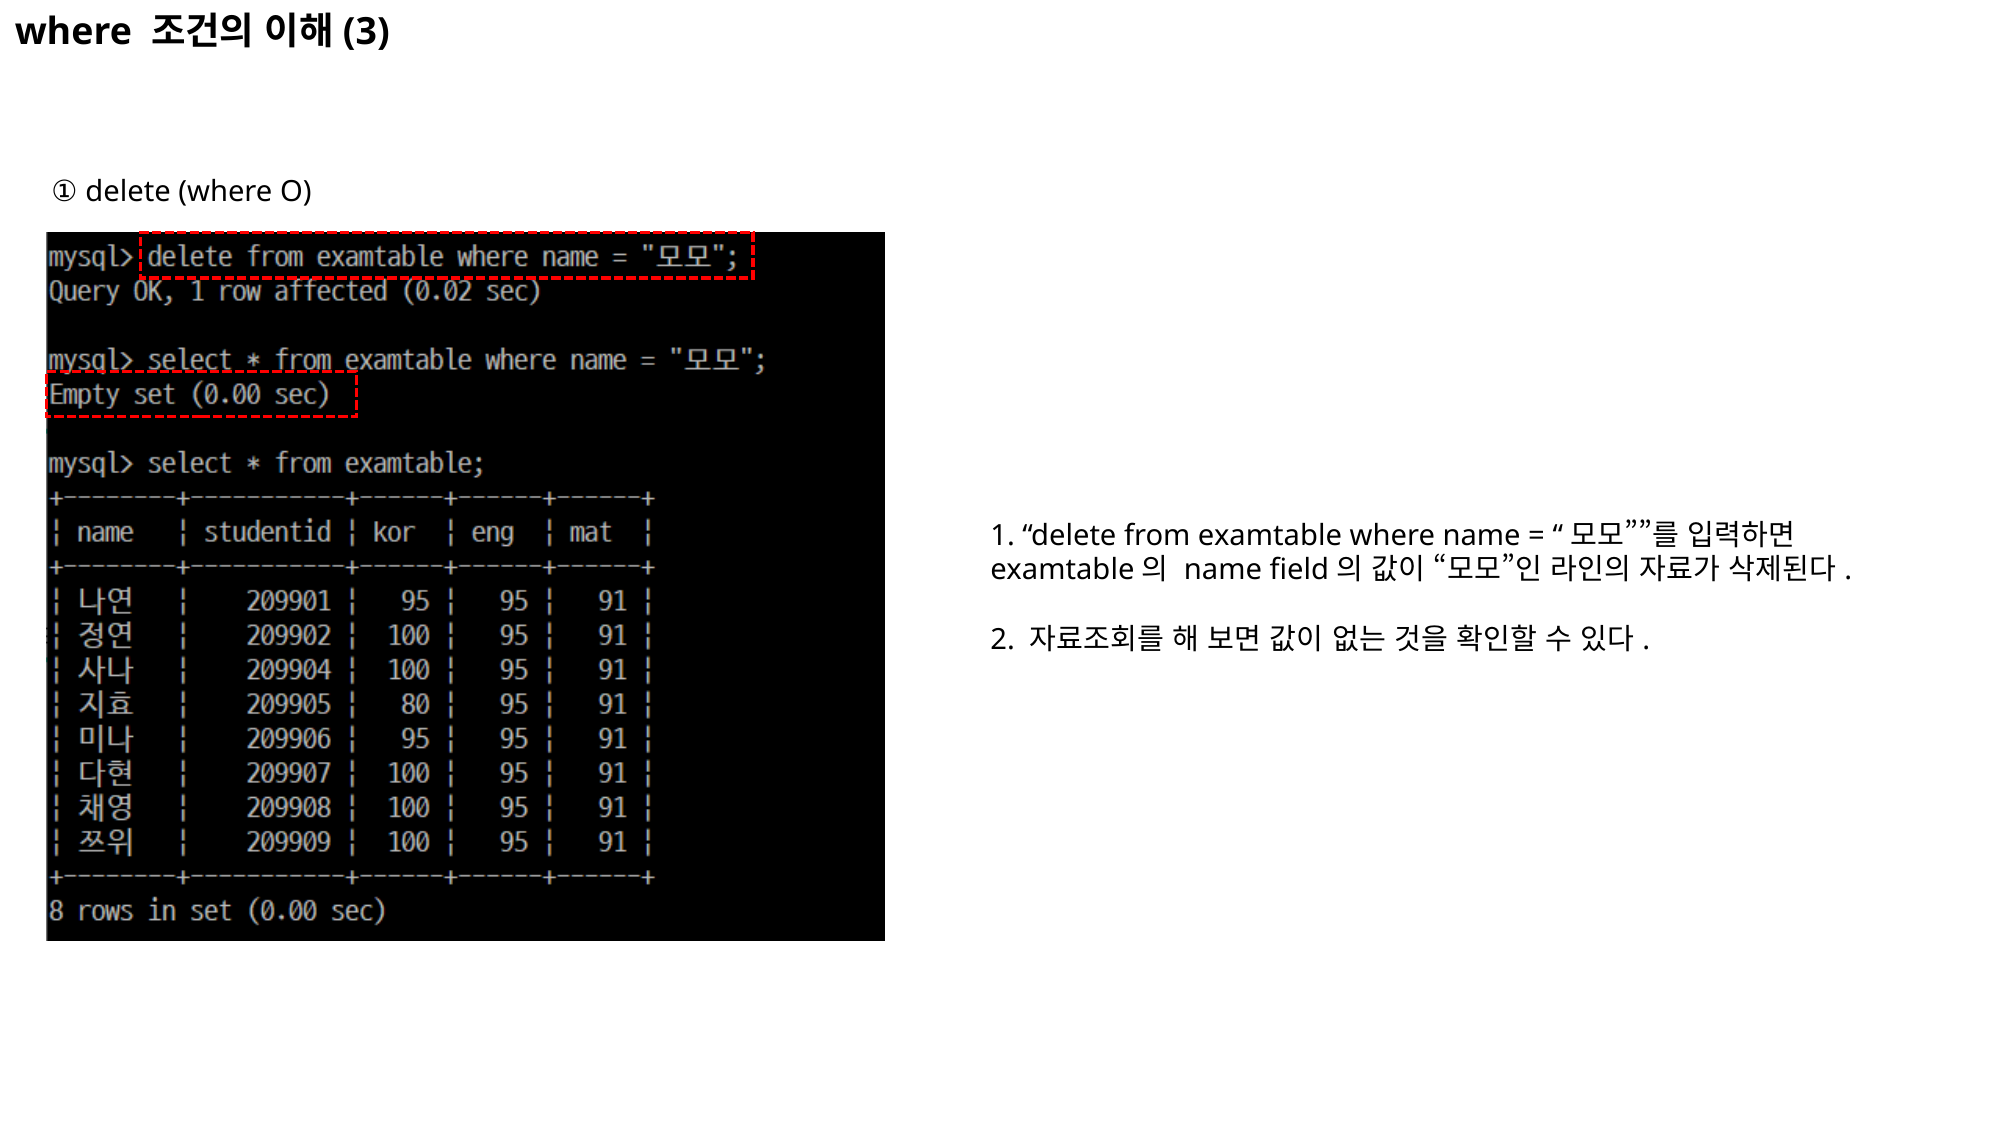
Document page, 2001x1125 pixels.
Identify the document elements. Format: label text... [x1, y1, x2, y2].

picture [46, 232, 885, 941]
text_box where 조건의 이해(3) [0, 0, 1010, 60]
text_box 1. “delete from examtable where name = “모모””를 입력하면 examtable의 name field의 값이 “모모”인 라인의 자료가 삭제된다. 2. 자료조회를 해 보면 값이 없는 것을 확인할 수 있다. [975, 508, 1916, 663]
text_box ① delete (where O) [36, 165, 327, 216]
